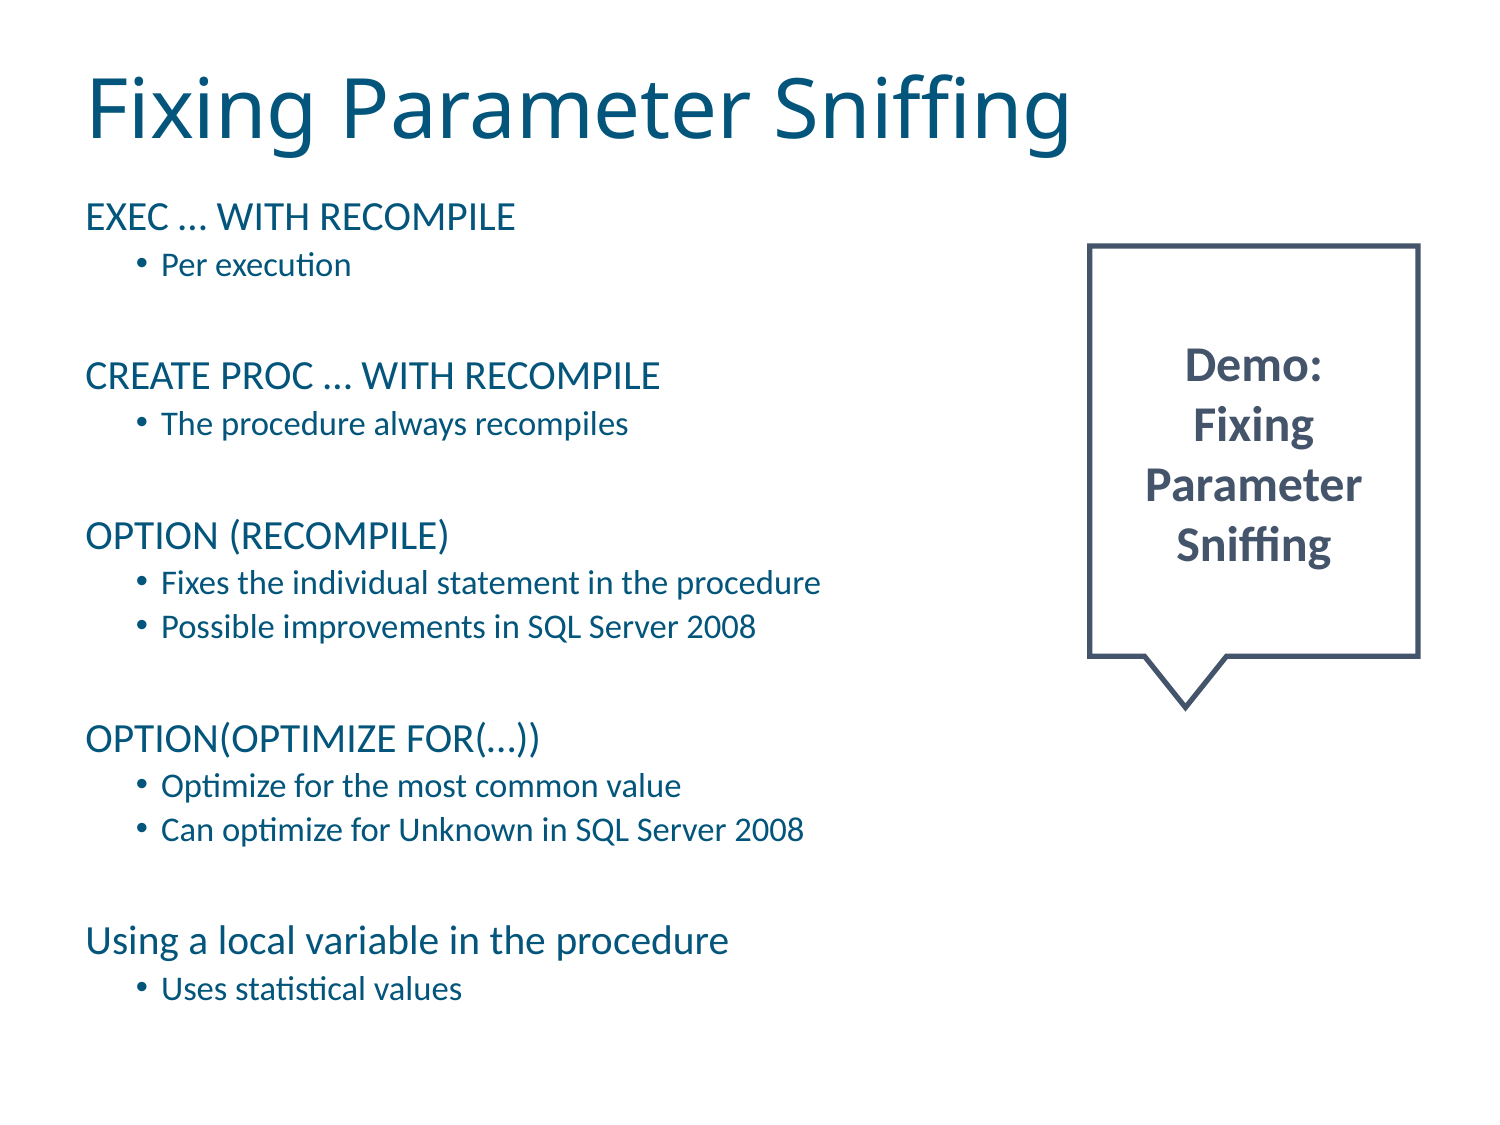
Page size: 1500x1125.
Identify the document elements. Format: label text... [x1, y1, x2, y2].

text_box Demo: Fixing Parameter Sniffing [1088, 245, 1419, 710]
title Fixing Parameter Sniffing [70, 58, 1430, 164]
list EXEC … WITH RECOMPILE Per execution CREATE PROC … WITH RECOMPILE The procedure always recompiles OPTION (RECOMPILE) Fixes the individual statement in the procedure Possible improvements in SQL Server 2008 OPTION(OPTIMIZE FOR(…)) Optimize for the most common value Can optimize for Unknown in SQL Server 2008 Using a local variable in the procedure Uses statistical values [70, 187, 1430, 1020]
